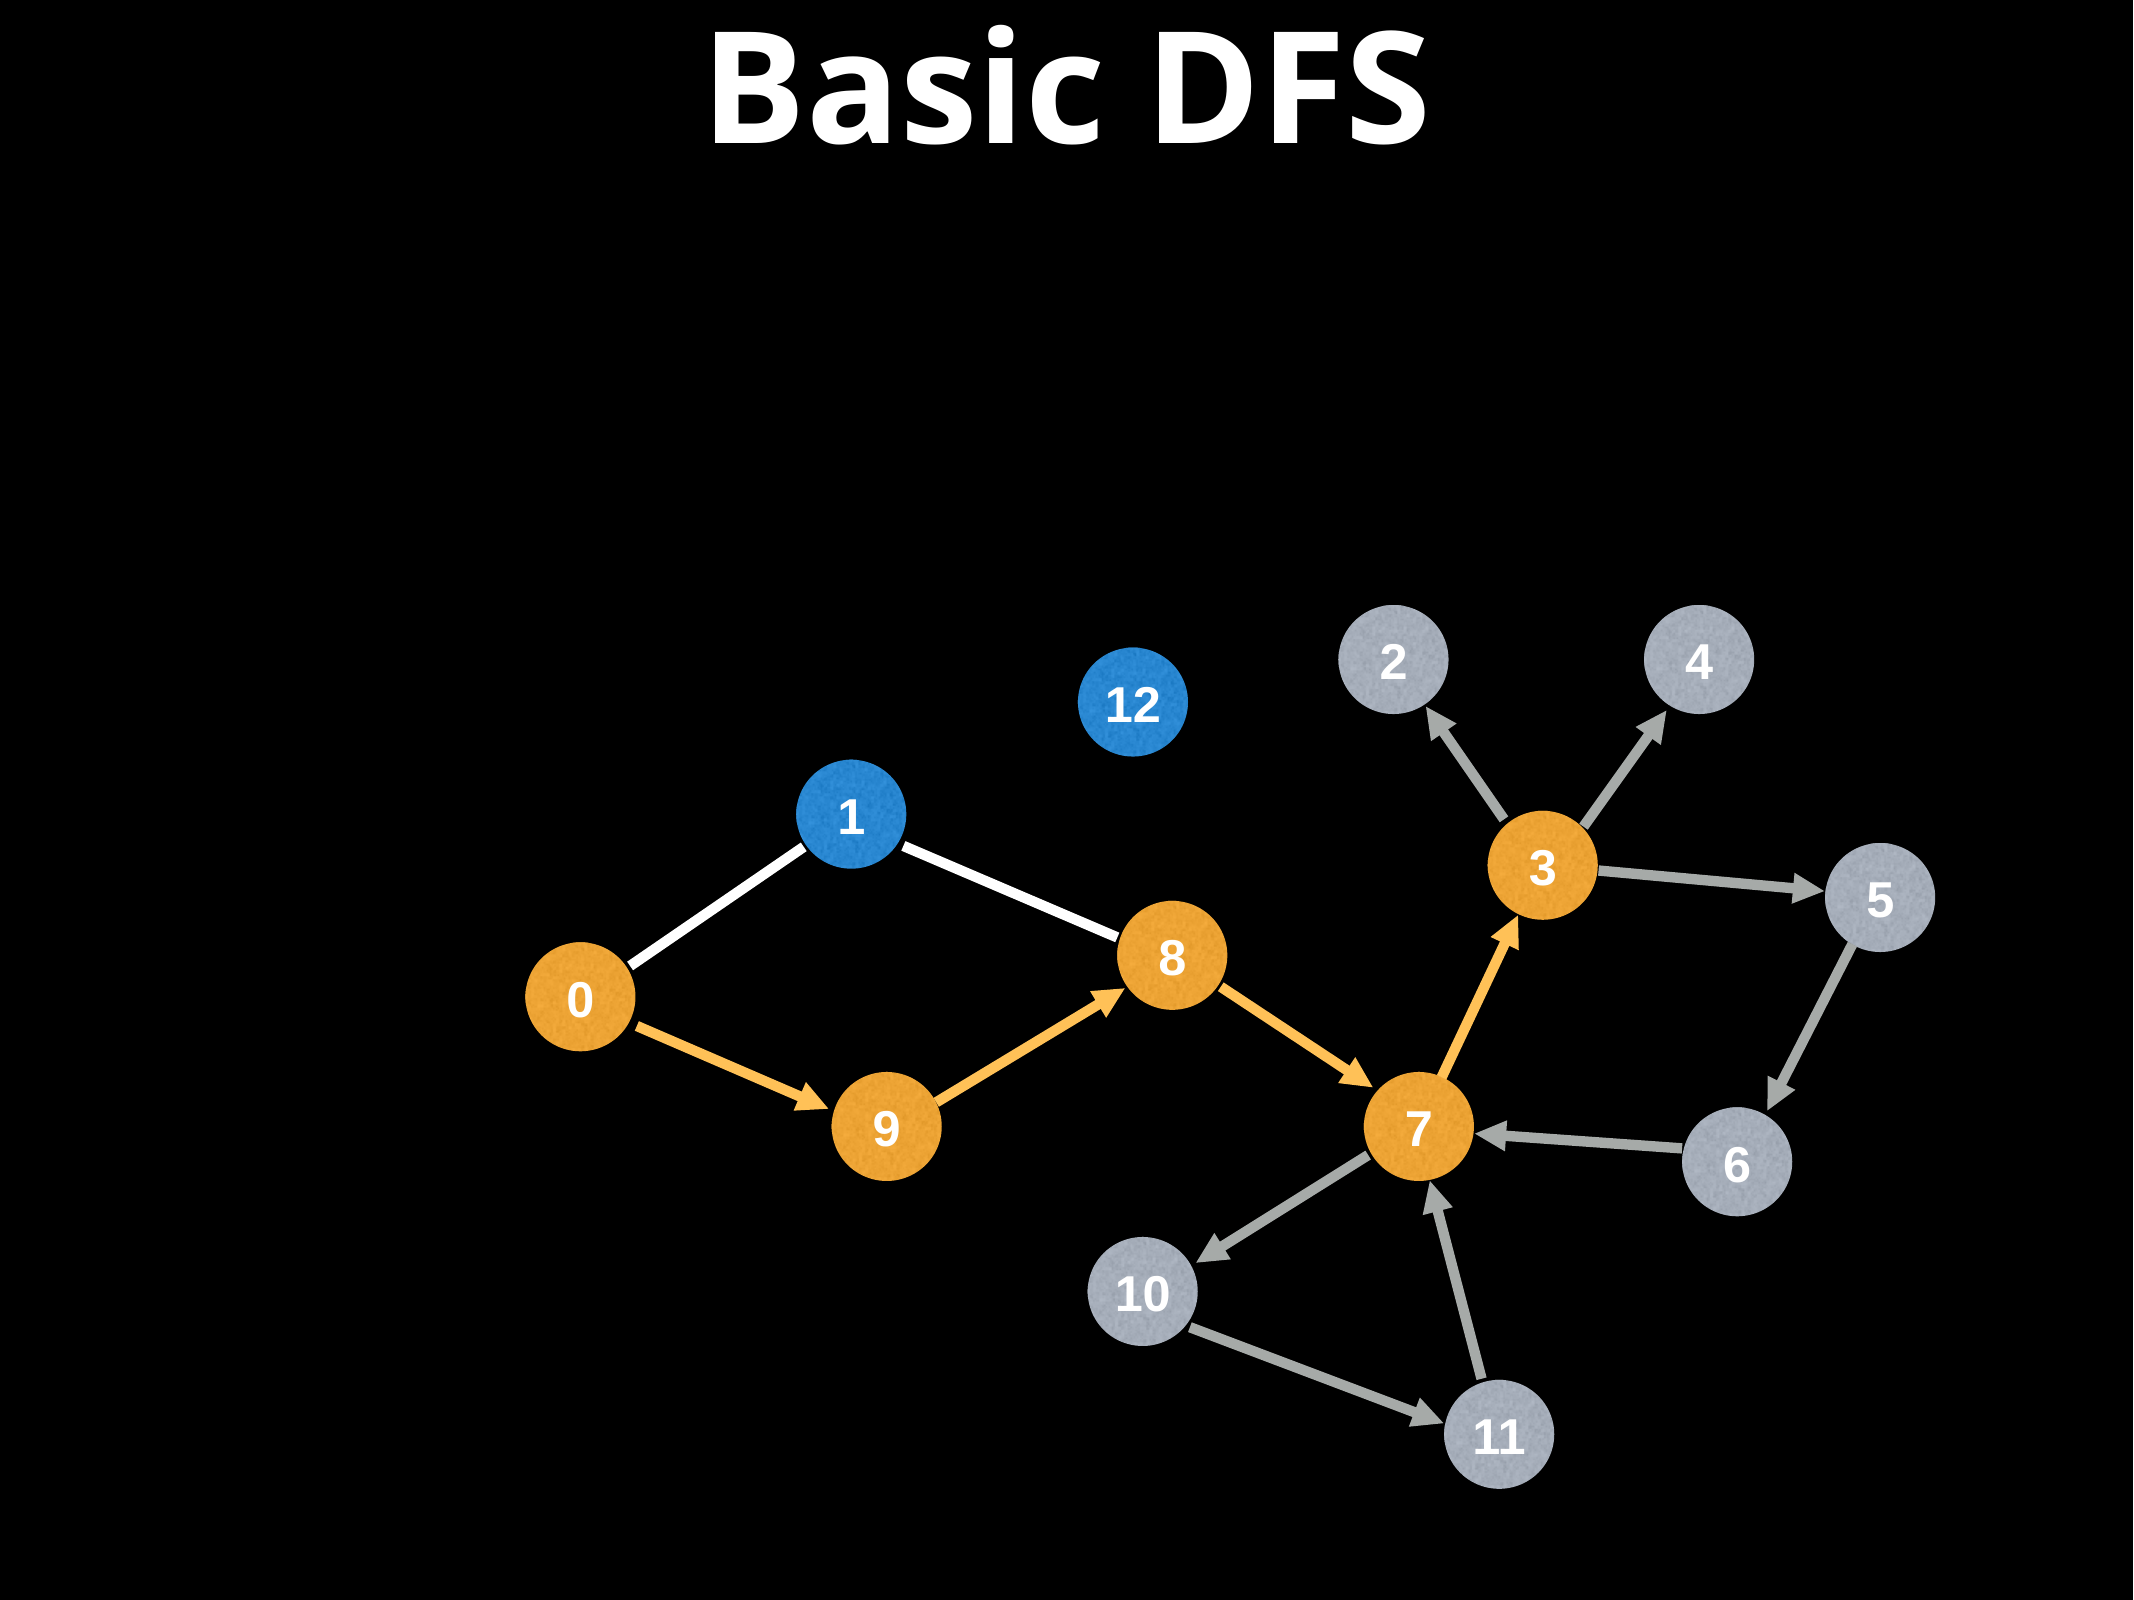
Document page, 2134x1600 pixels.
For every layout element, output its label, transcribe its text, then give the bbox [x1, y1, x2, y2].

title Basic DFS [6, 0, 2128, 181]
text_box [525, 604, 1936, 1490]
